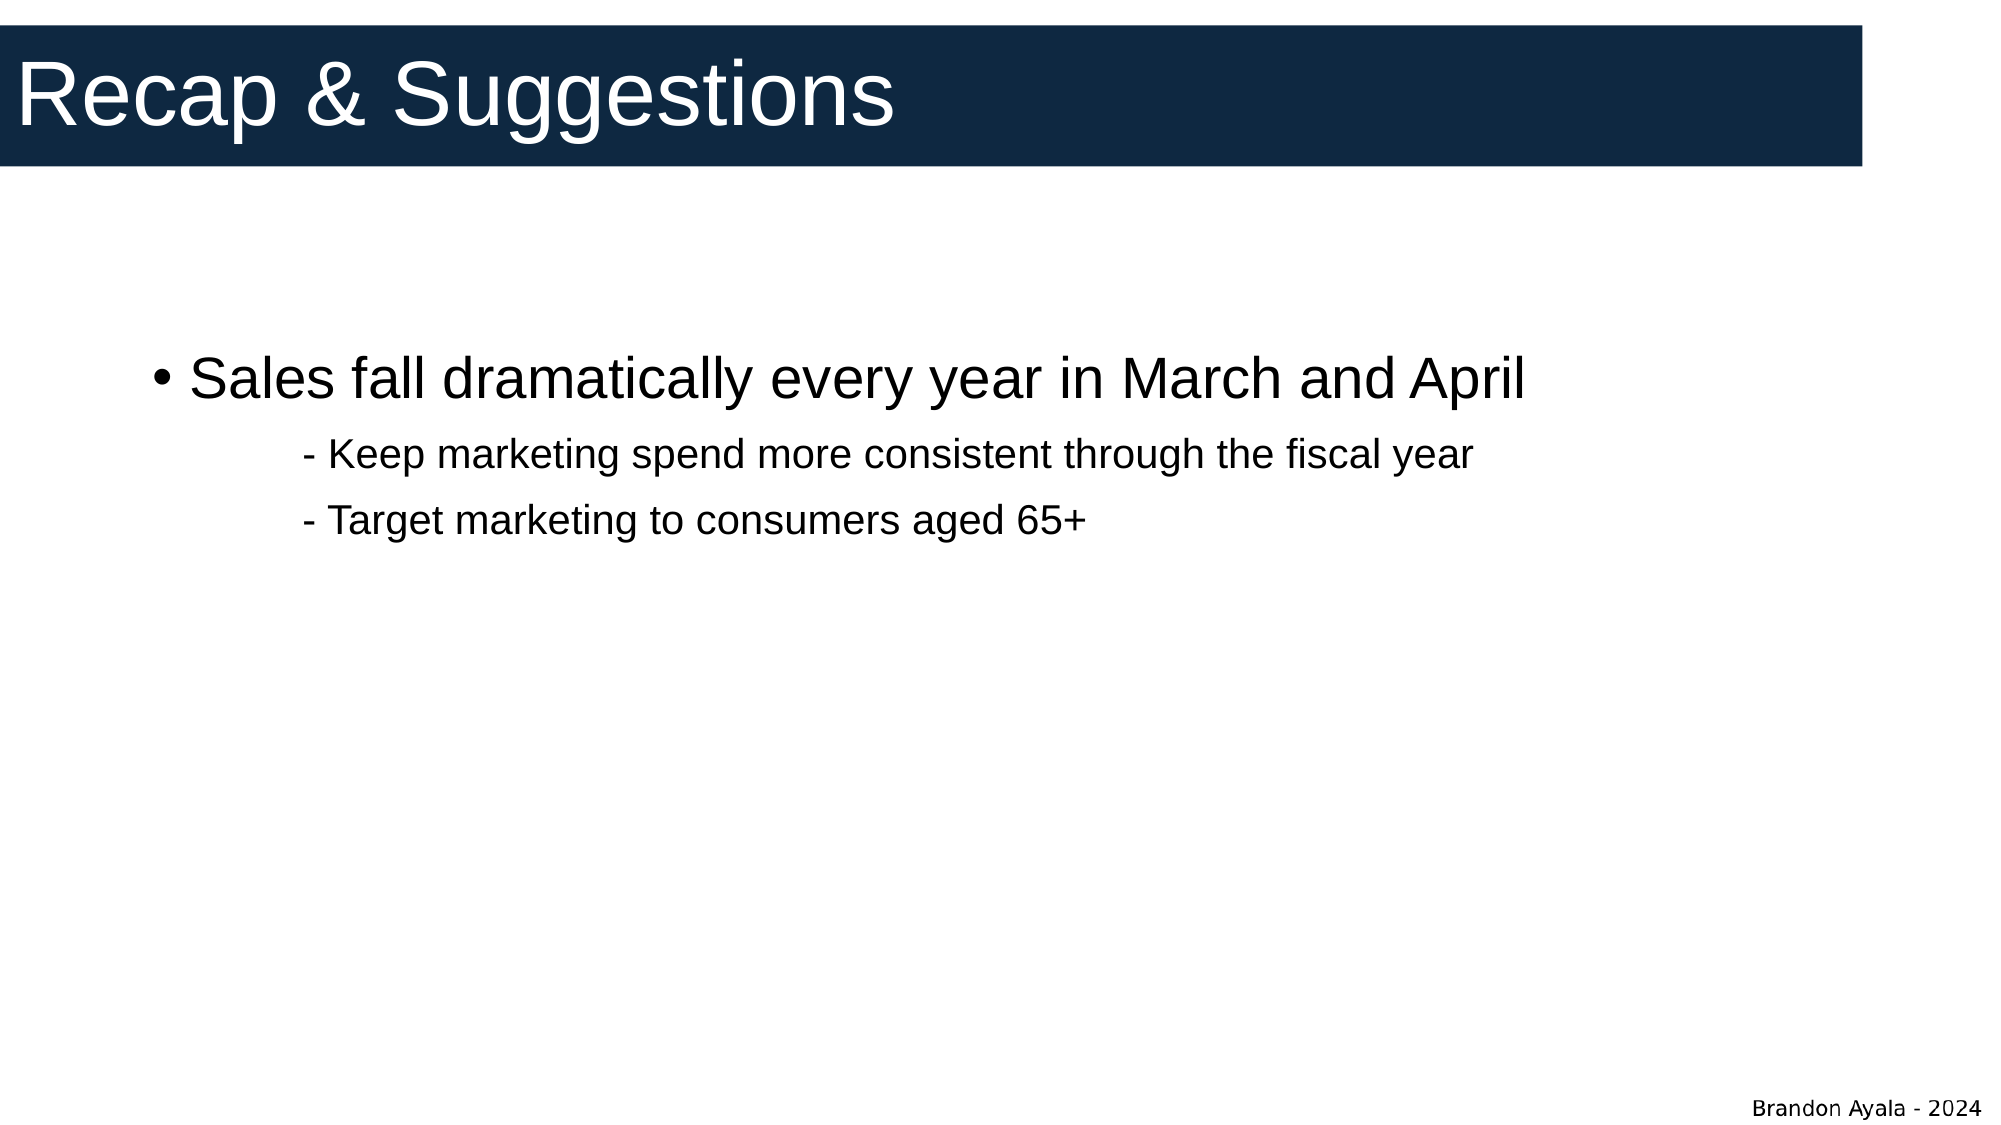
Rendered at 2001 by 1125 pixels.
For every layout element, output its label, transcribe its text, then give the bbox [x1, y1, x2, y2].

list Sales fall dramatically every year in March and April - Keep marketing spend more consistent through the fiscal year - Target marketing to consumers aged 65+ [137, 341, 1863, 784]
title Recap & Suggestions [0, 25, 1863, 167]
picture [1732, 1035, 2000, 1125]
